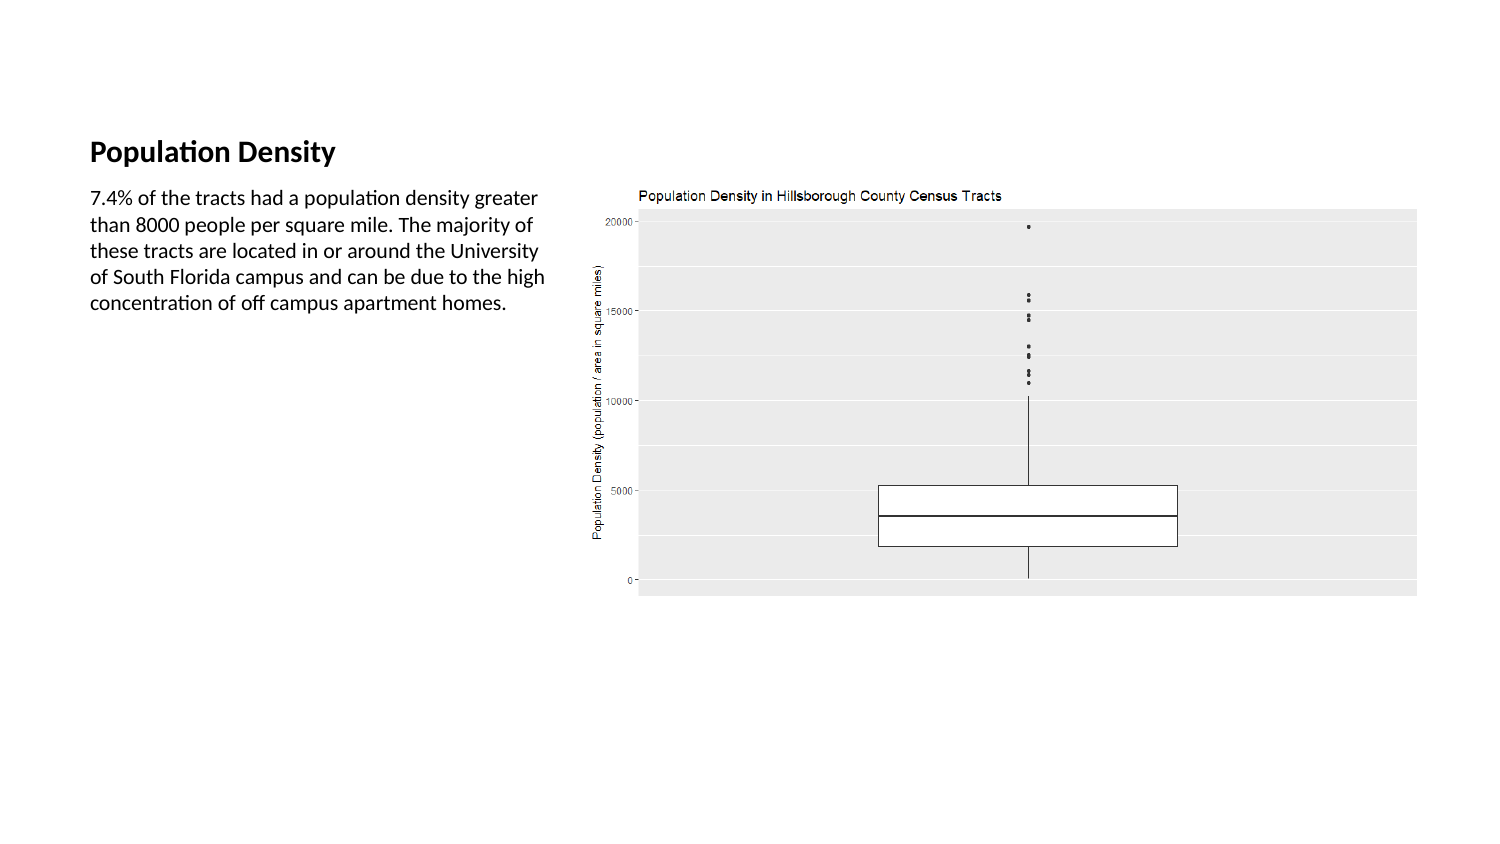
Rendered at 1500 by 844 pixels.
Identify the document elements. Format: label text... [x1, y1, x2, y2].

list 7.4% of the tracts had a population density greater than 8000 people per square mile. The majority of these tracts are located in or around the University of South Florida campus and can be due to the high concentration of off campus apartment homes. [75, 176, 569, 754]
picture [585, 183, 1424, 603]
title Population Density [75, 33, 569, 176]
